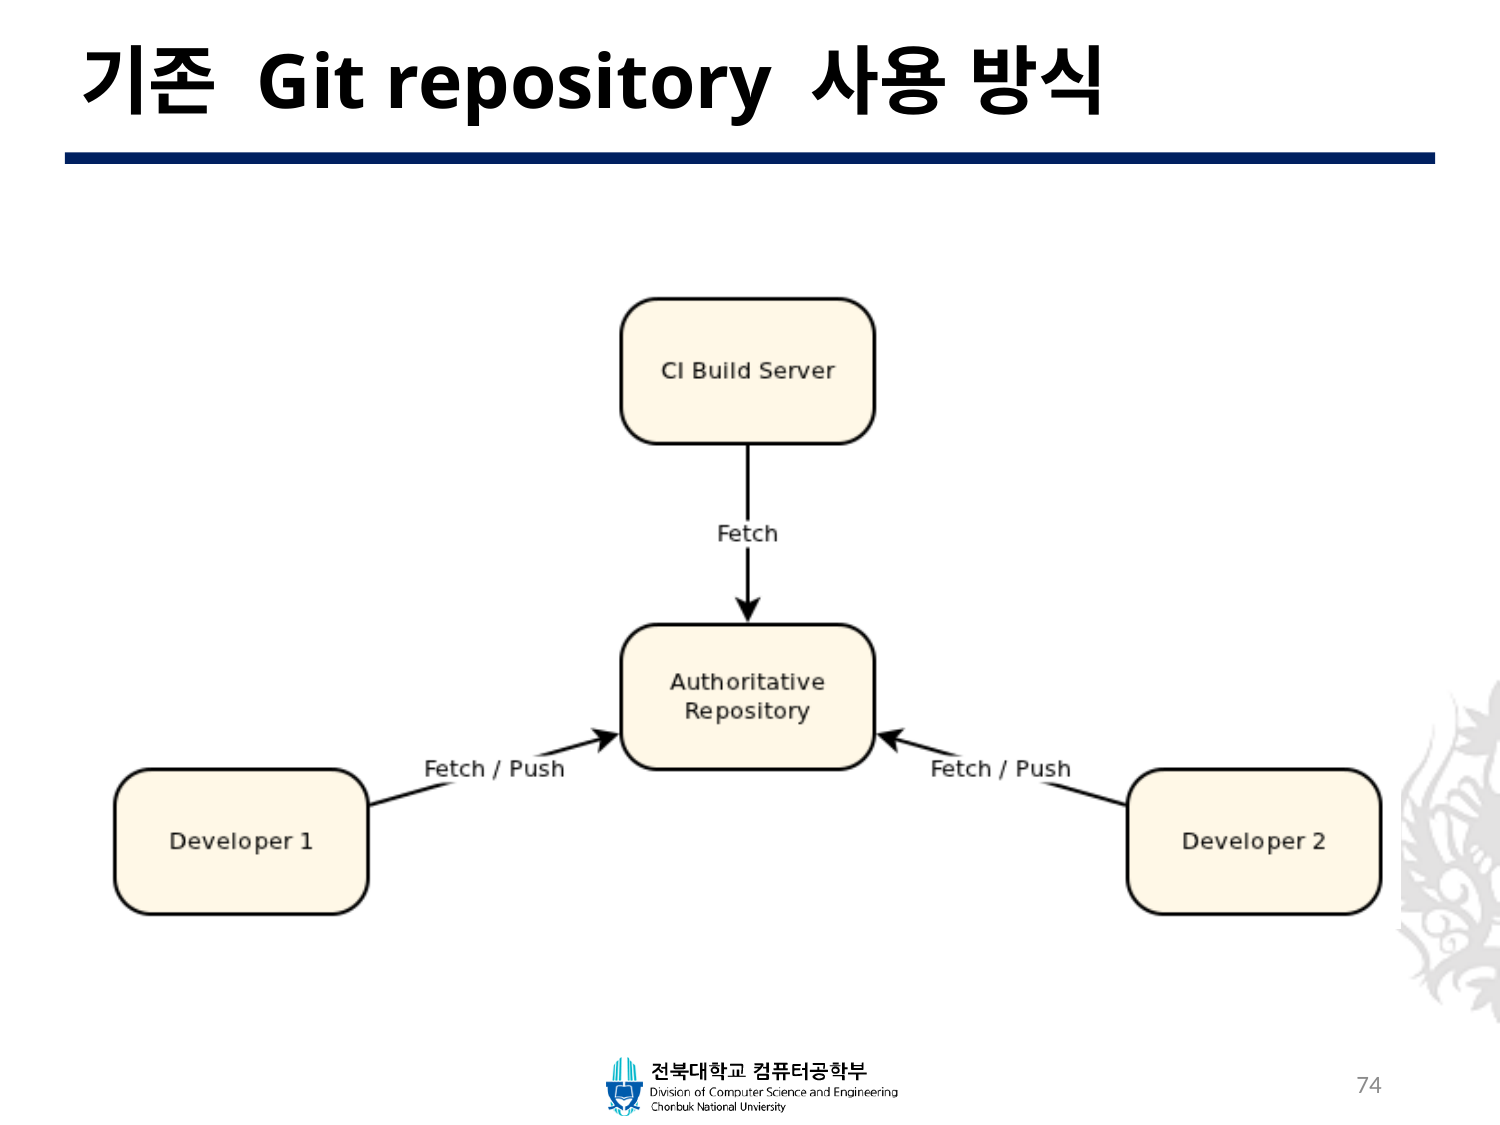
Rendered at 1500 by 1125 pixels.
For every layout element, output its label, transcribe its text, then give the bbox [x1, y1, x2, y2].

slide_number 74 [1059, 1057, 1397, 1111]
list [99, 283, 1401, 929]
picture [600, 1057, 900, 1116]
title 기존 Git repository 사용 방식 [64, 26, 1436, 143]
